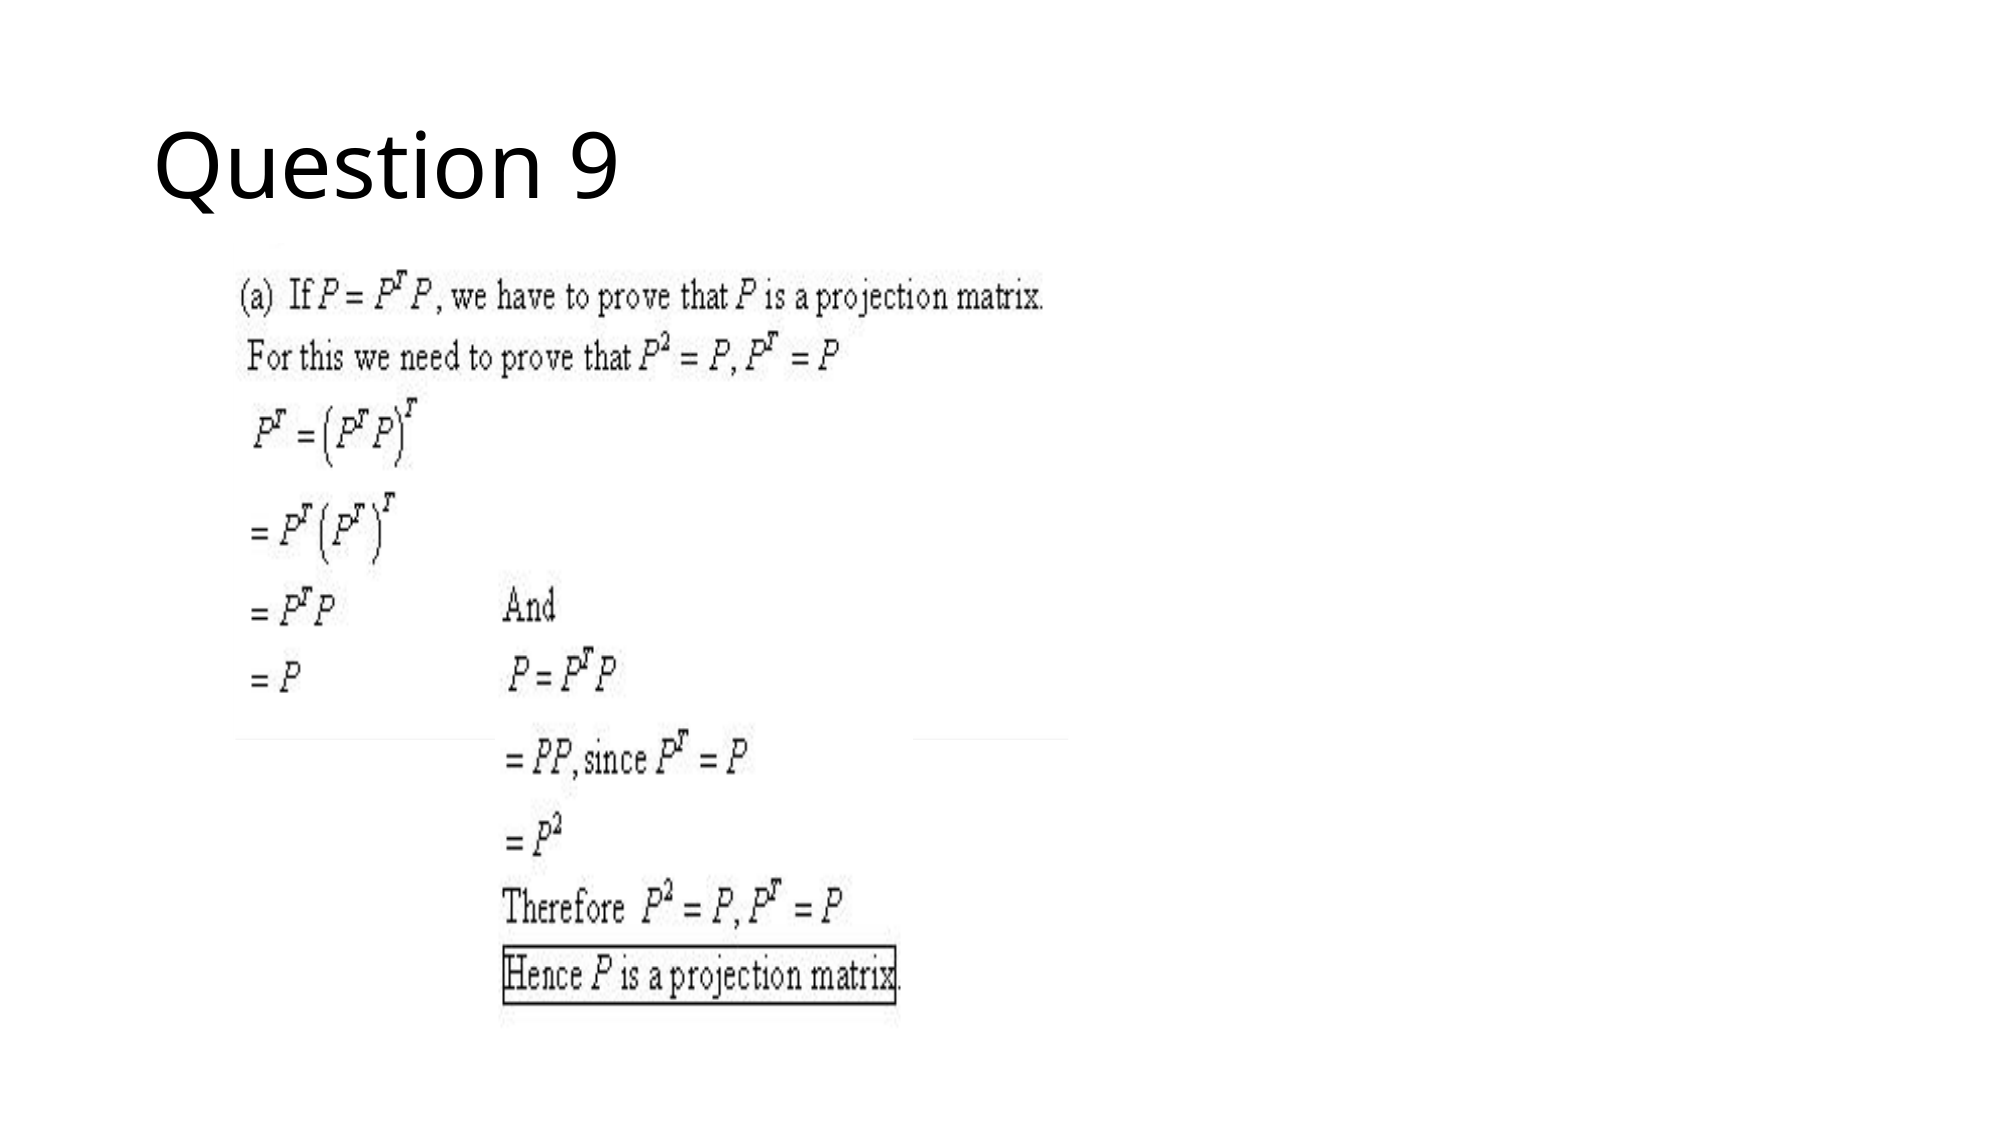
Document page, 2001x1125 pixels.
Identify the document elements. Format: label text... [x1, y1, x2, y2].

picture [232, 243, 1069, 1035]
title Question 9 [137, 59, 1863, 278]
